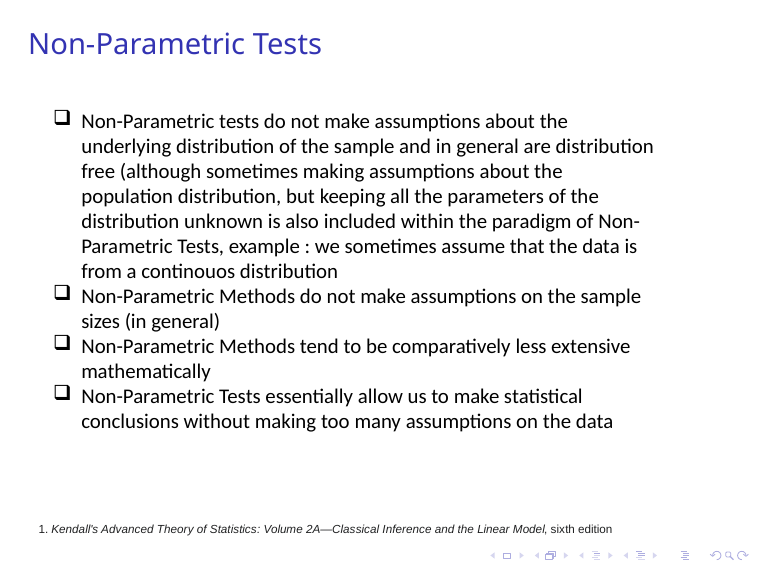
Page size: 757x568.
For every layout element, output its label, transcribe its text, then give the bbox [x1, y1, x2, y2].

text_box 1. Kendall's Advanced Theory of Statistics: Volume 2A—Classical Inference and the Linear Model, sixth edition [20, 514, 736, 544]
title Non-Parametric Tests [28, 25, 624, 61]
